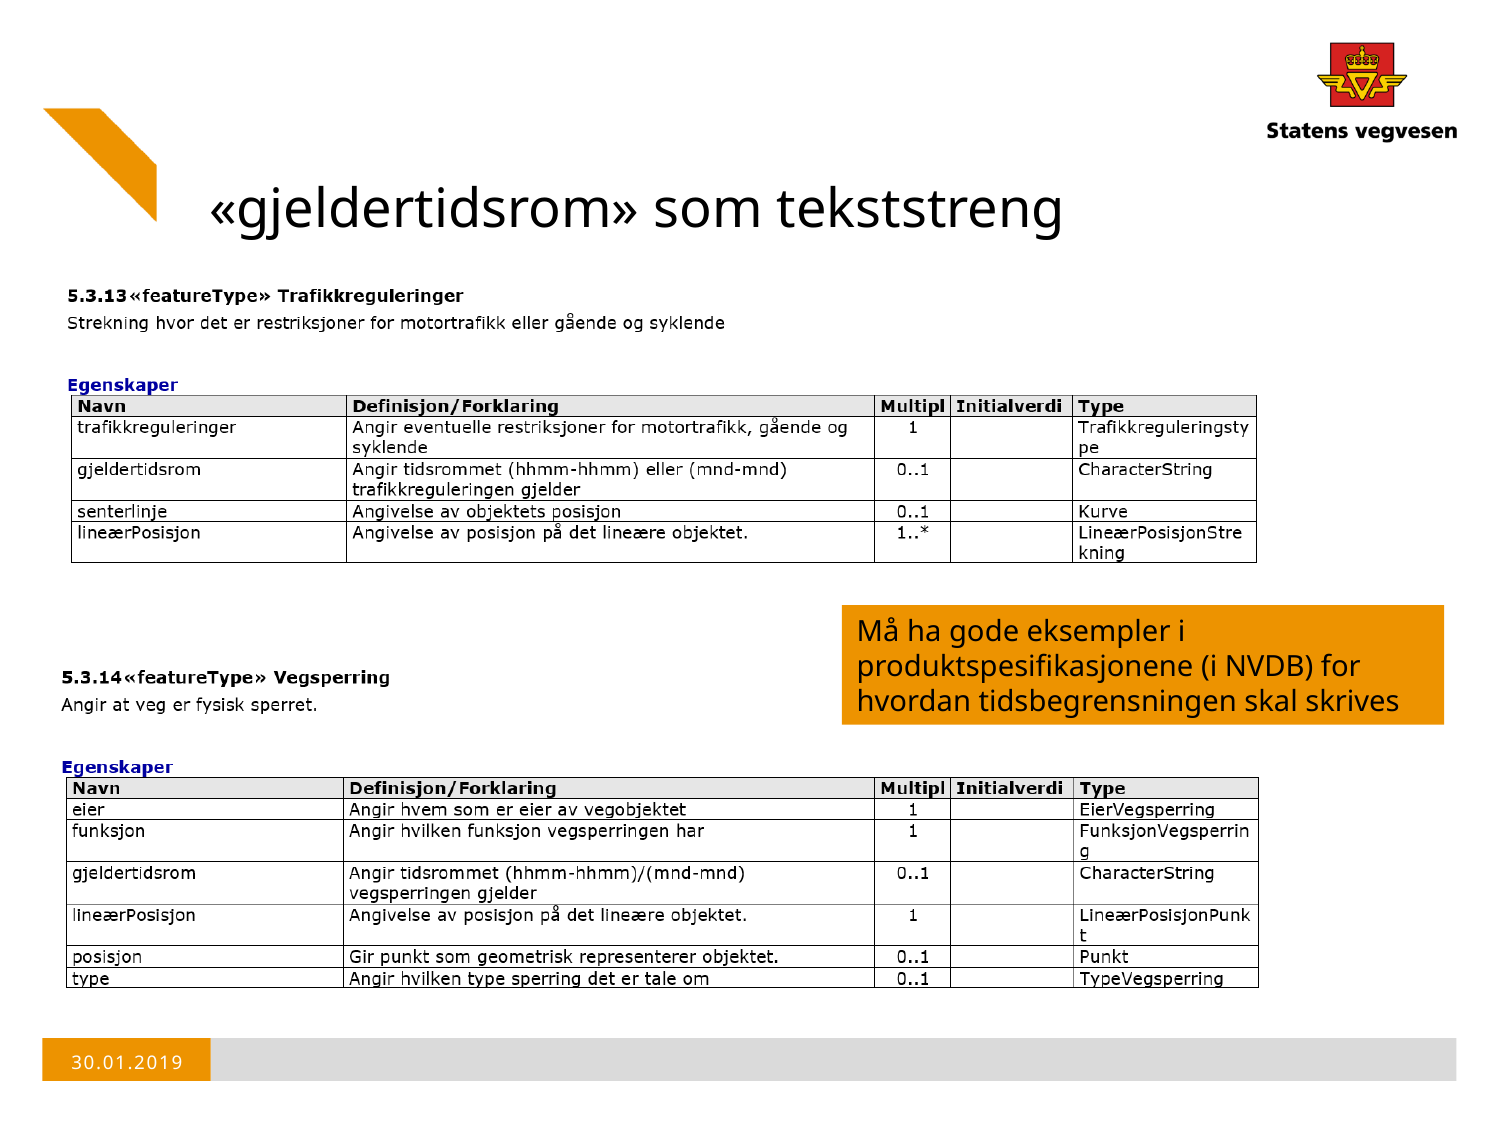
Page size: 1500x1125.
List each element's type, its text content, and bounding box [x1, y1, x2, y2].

picture [1252, 0, 1500, 145]
text_box Må ha gode eksempler i produktspesifikasjonene (i NVDB) for hvordan tidsbegrensningen skal skrives [841, 605, 1445, 725]
picture [63, 282, 1264, 574]
picture [52, 660, 1270, 1000]
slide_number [42, 1047, 211, 1076]
picture [0, 0, 167, 230]
title «gjeldertidsrom» som tekststreng [209, 173, 1358, 251]
